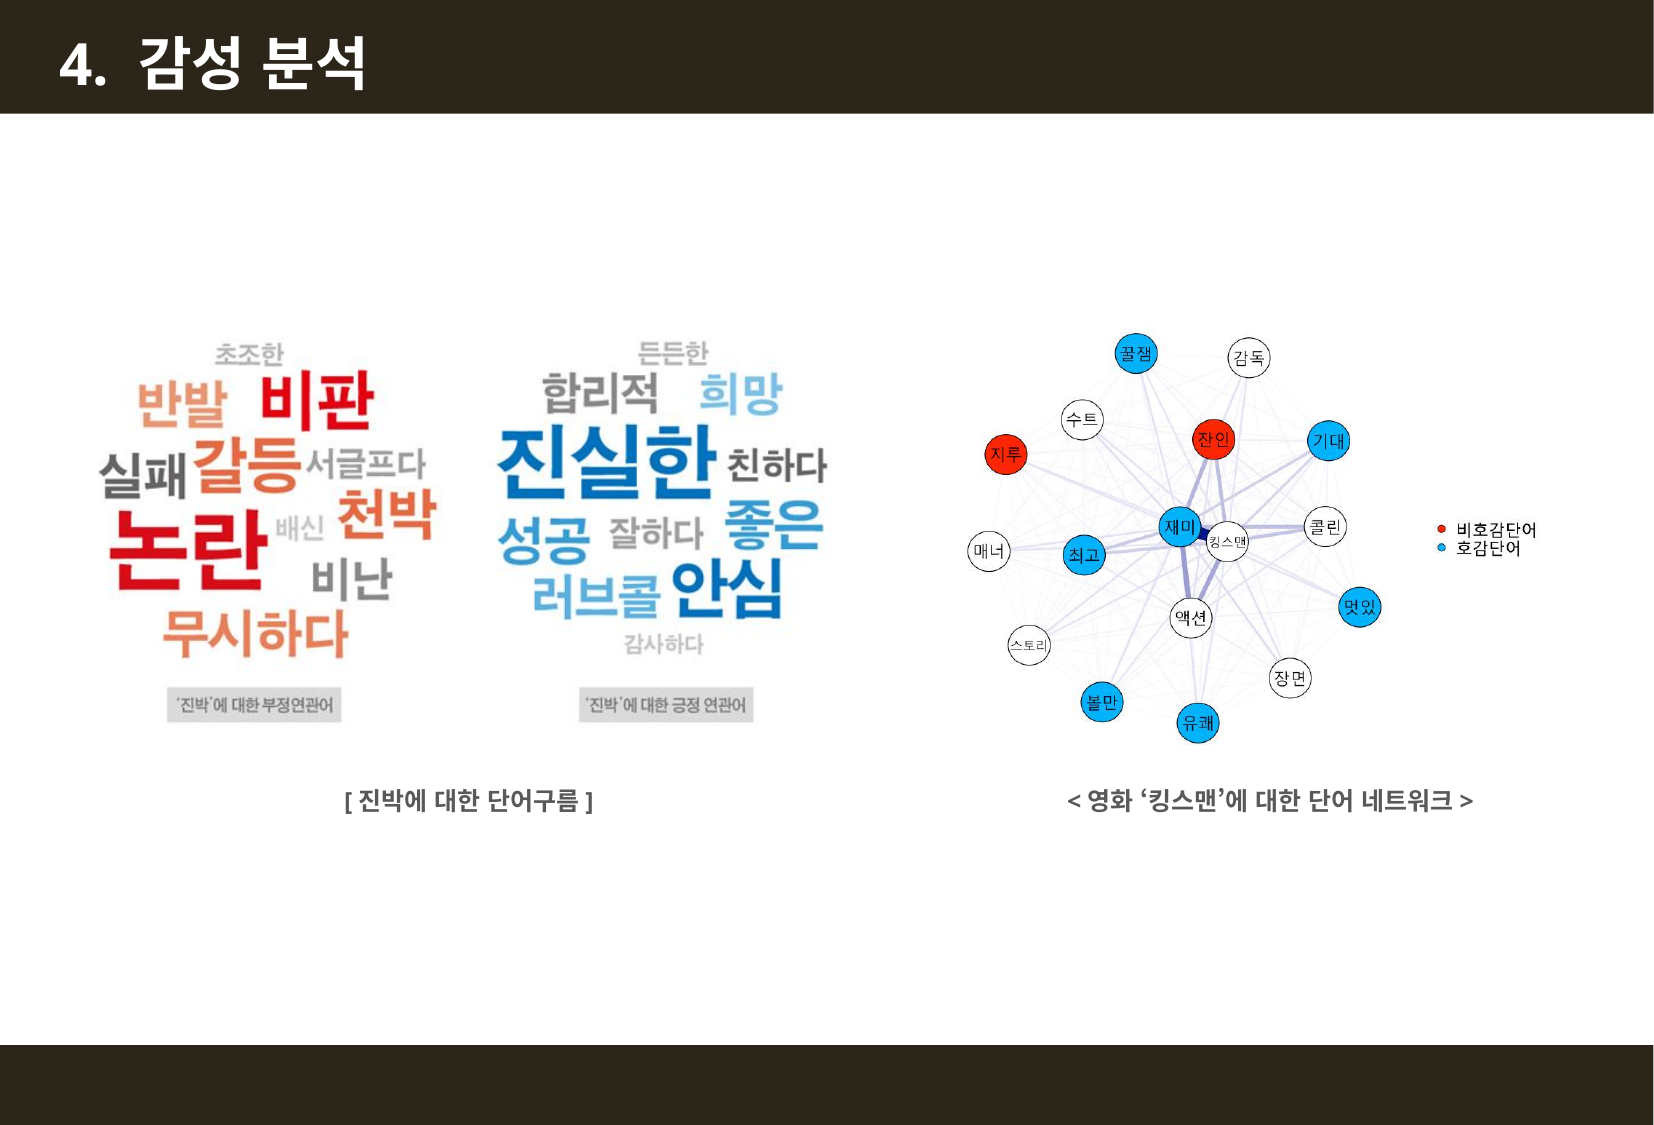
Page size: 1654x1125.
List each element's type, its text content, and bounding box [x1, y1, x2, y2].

text_box <영화 ‘킹스맨’에 대한 단어 네트워크> [1028, 786, 1513, 823]
picture [932, 326, 1608, 778]
picture [89, 337, 833, 729]
text_box 4. 감성 분석 [44, 19, 778, 105]
text_box [0, 0, 1654, 116]
text_box [진박에 대한 단어구름] [312, 777, 609, 823]
text_box [0, 1043, 1654, 1125]
